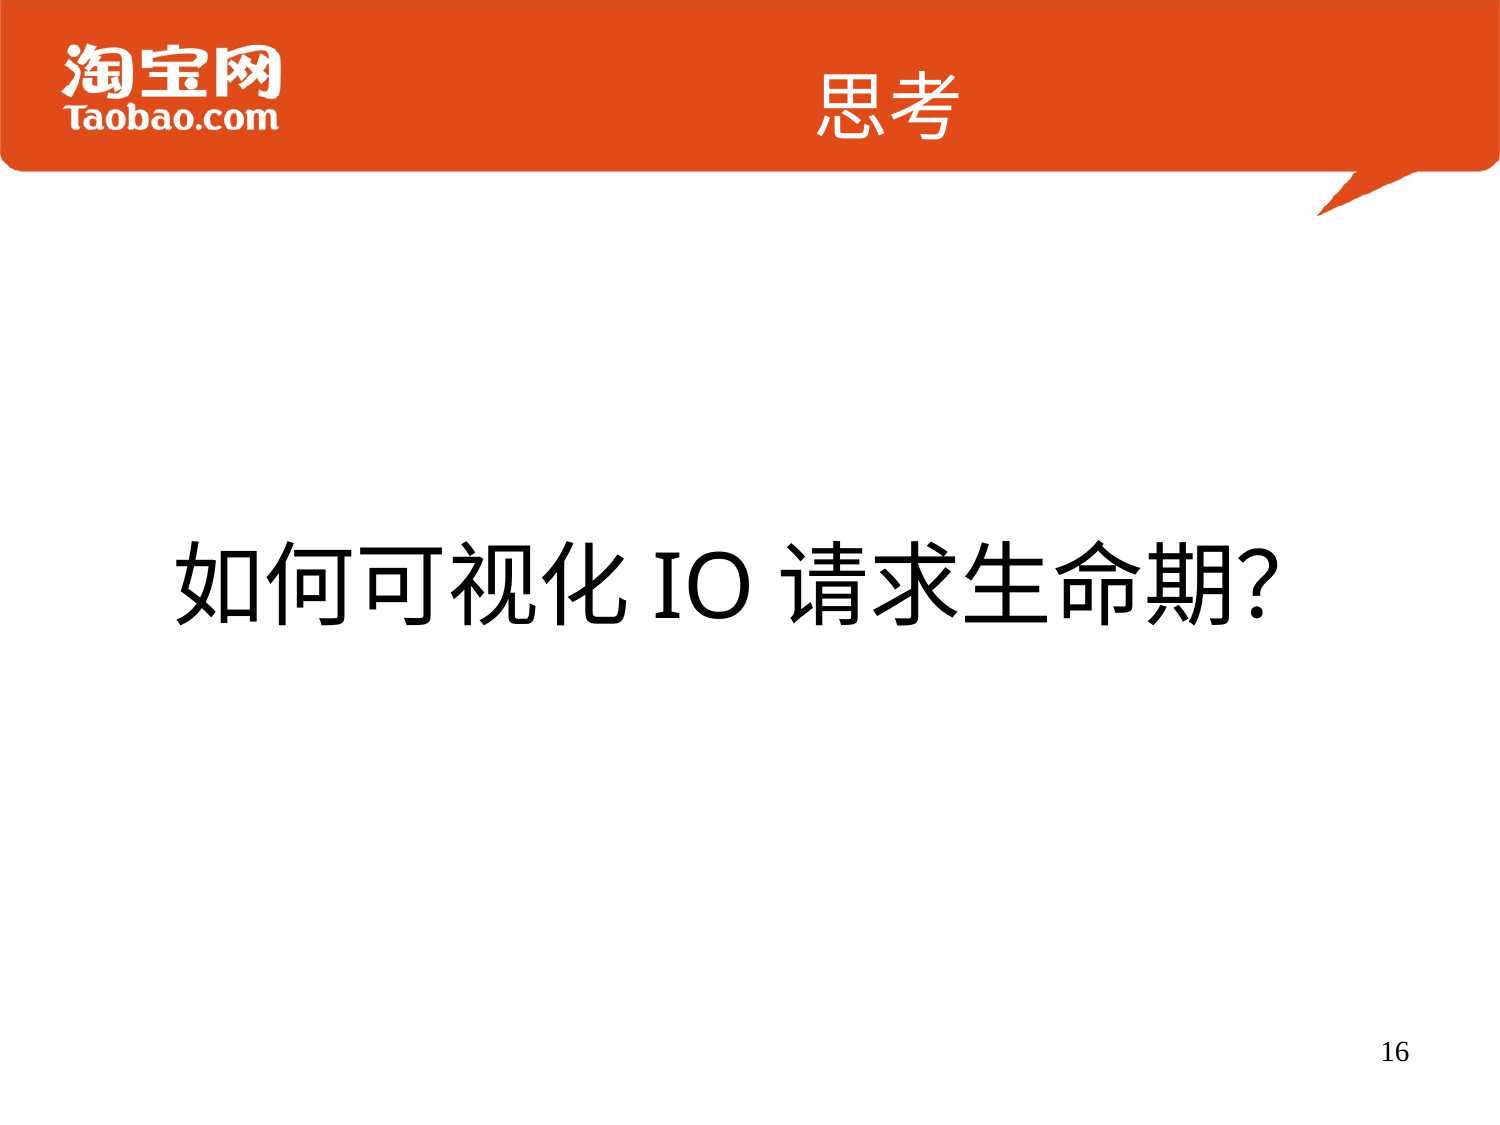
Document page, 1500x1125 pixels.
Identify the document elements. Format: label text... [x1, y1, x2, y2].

slide_number 16 [1074, 1024, 1426, 1103]
list 如何可视化IO请求生命期？ [74, 262, 1426, 1006]
picture [0, 0, 1500, 216]
title 思考 [351, 45, 1425, 164]
